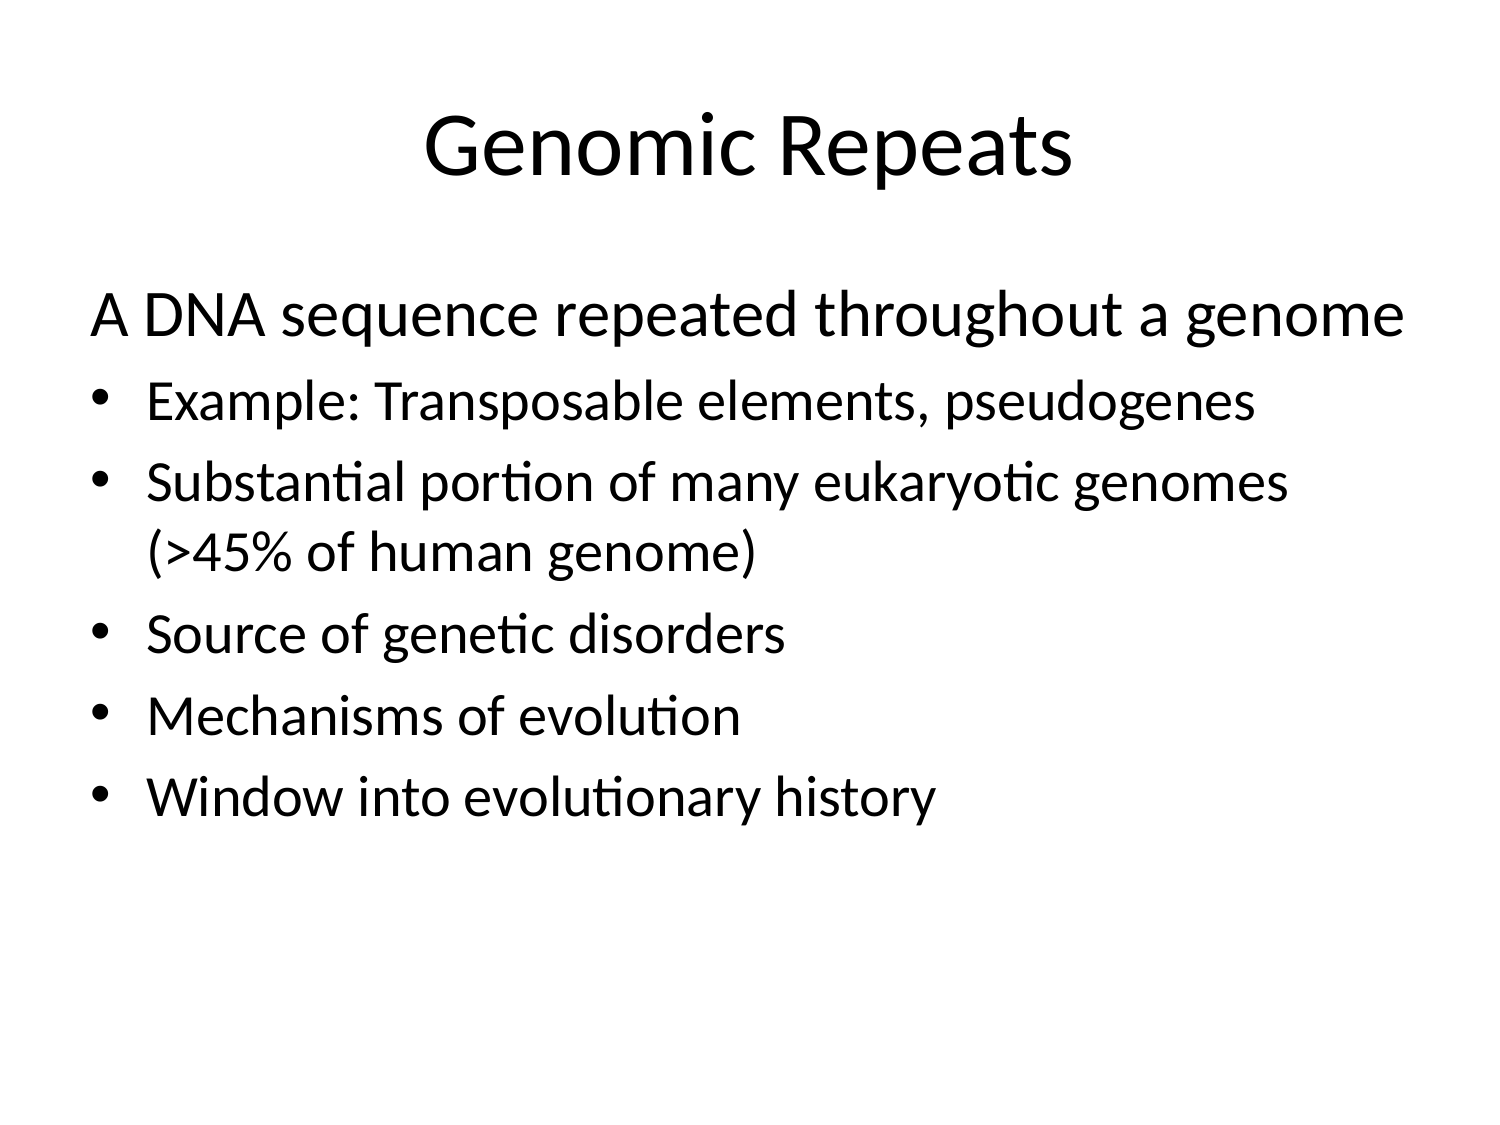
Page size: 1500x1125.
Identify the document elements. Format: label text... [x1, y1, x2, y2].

title Genomic Repeats [75, 45, 1425, 233]
list A DNA sequence repeated throughout a genome Example: Transposable elements, pseudogenes Substantial portion of many eukaryotic genomes (>45% of human genome) Source of genetic disorders Mechanisms of evolution Window into evolutionary history [75, 262, 1425, 1005]
